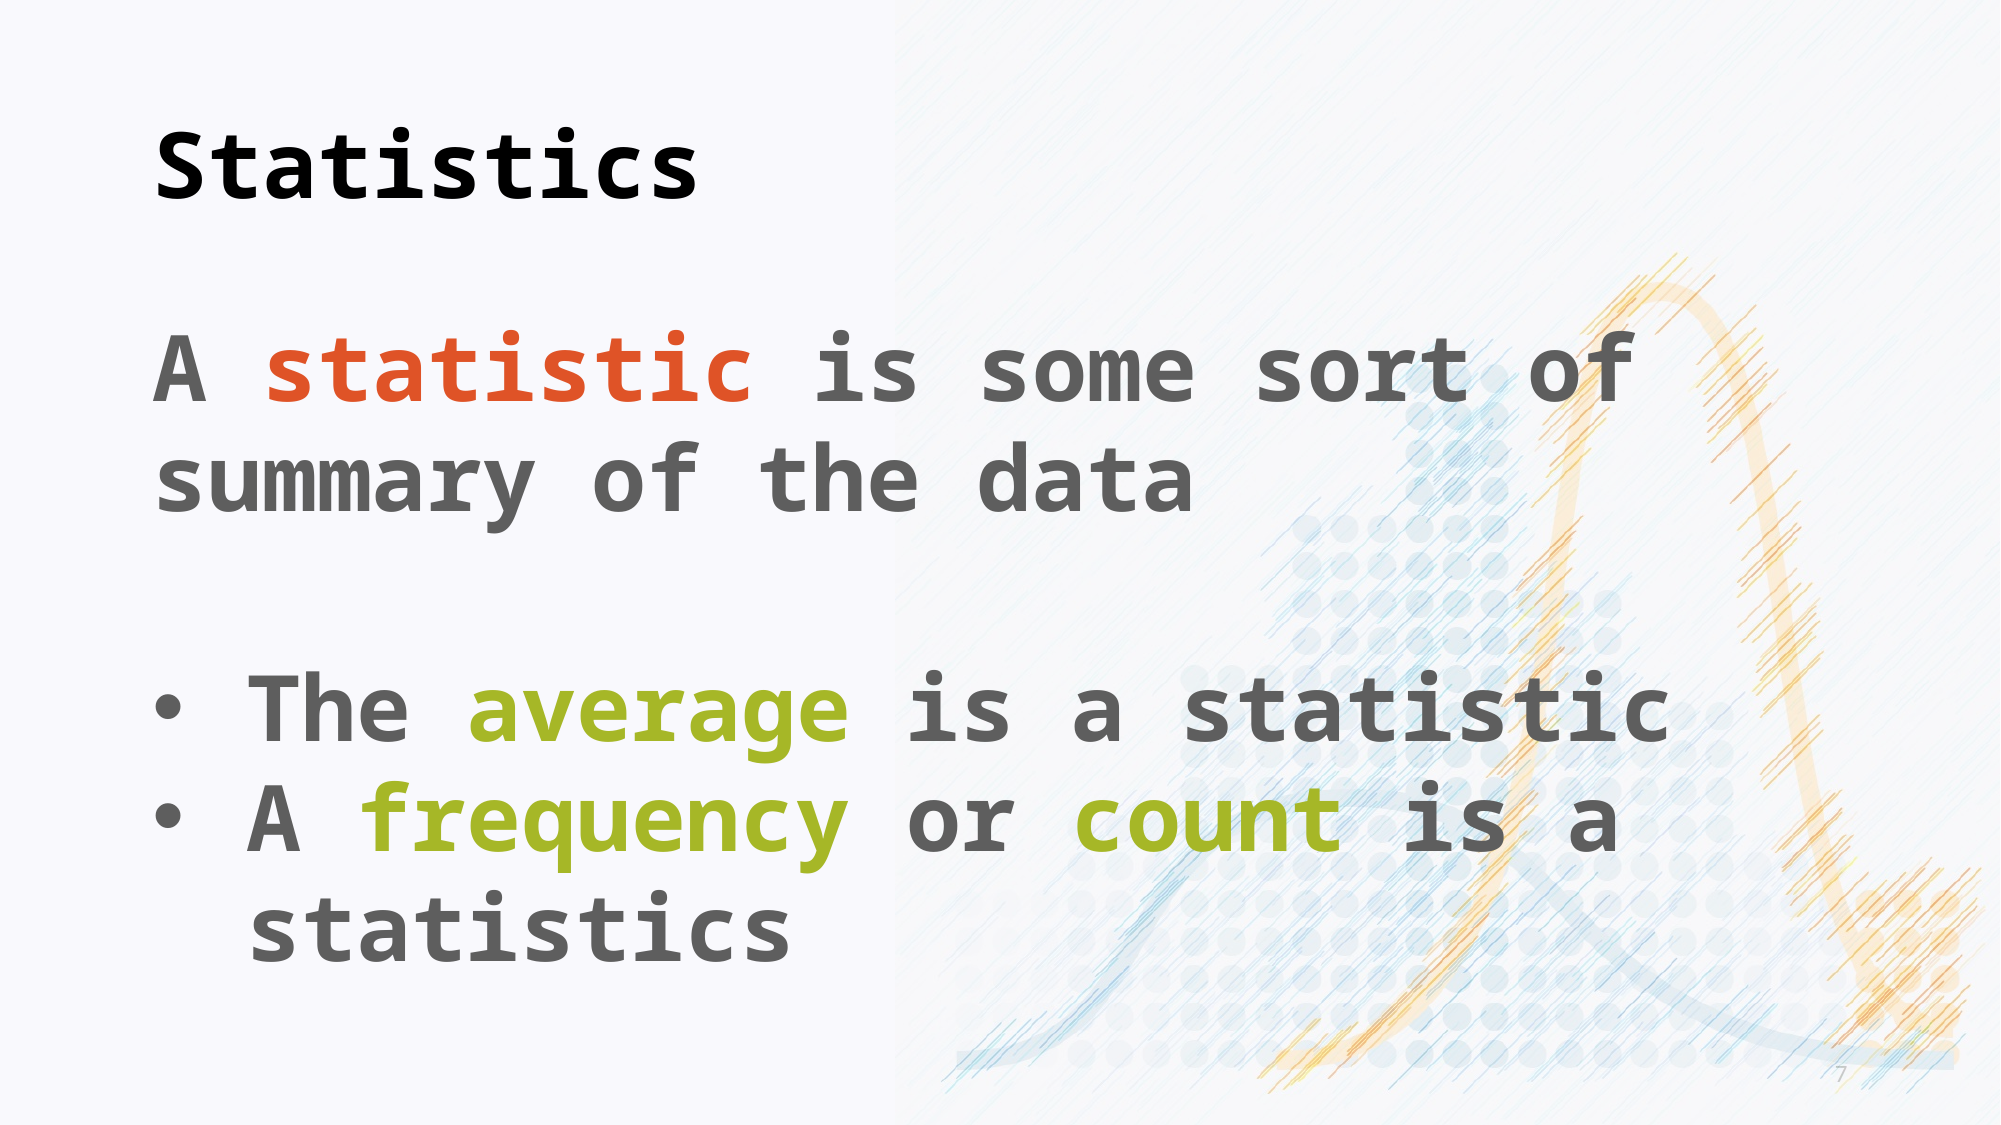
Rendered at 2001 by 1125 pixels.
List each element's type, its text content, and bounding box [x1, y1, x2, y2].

title Statistics [137, 59, 895, 278]
text_box The average is a statistic A frequency or count is a statistics [137, 642, 895, 988]
text_box A statistic is some sort of summary of the data [137, 302, 895, 537]
picture [895, 0, 2000, 1125]
